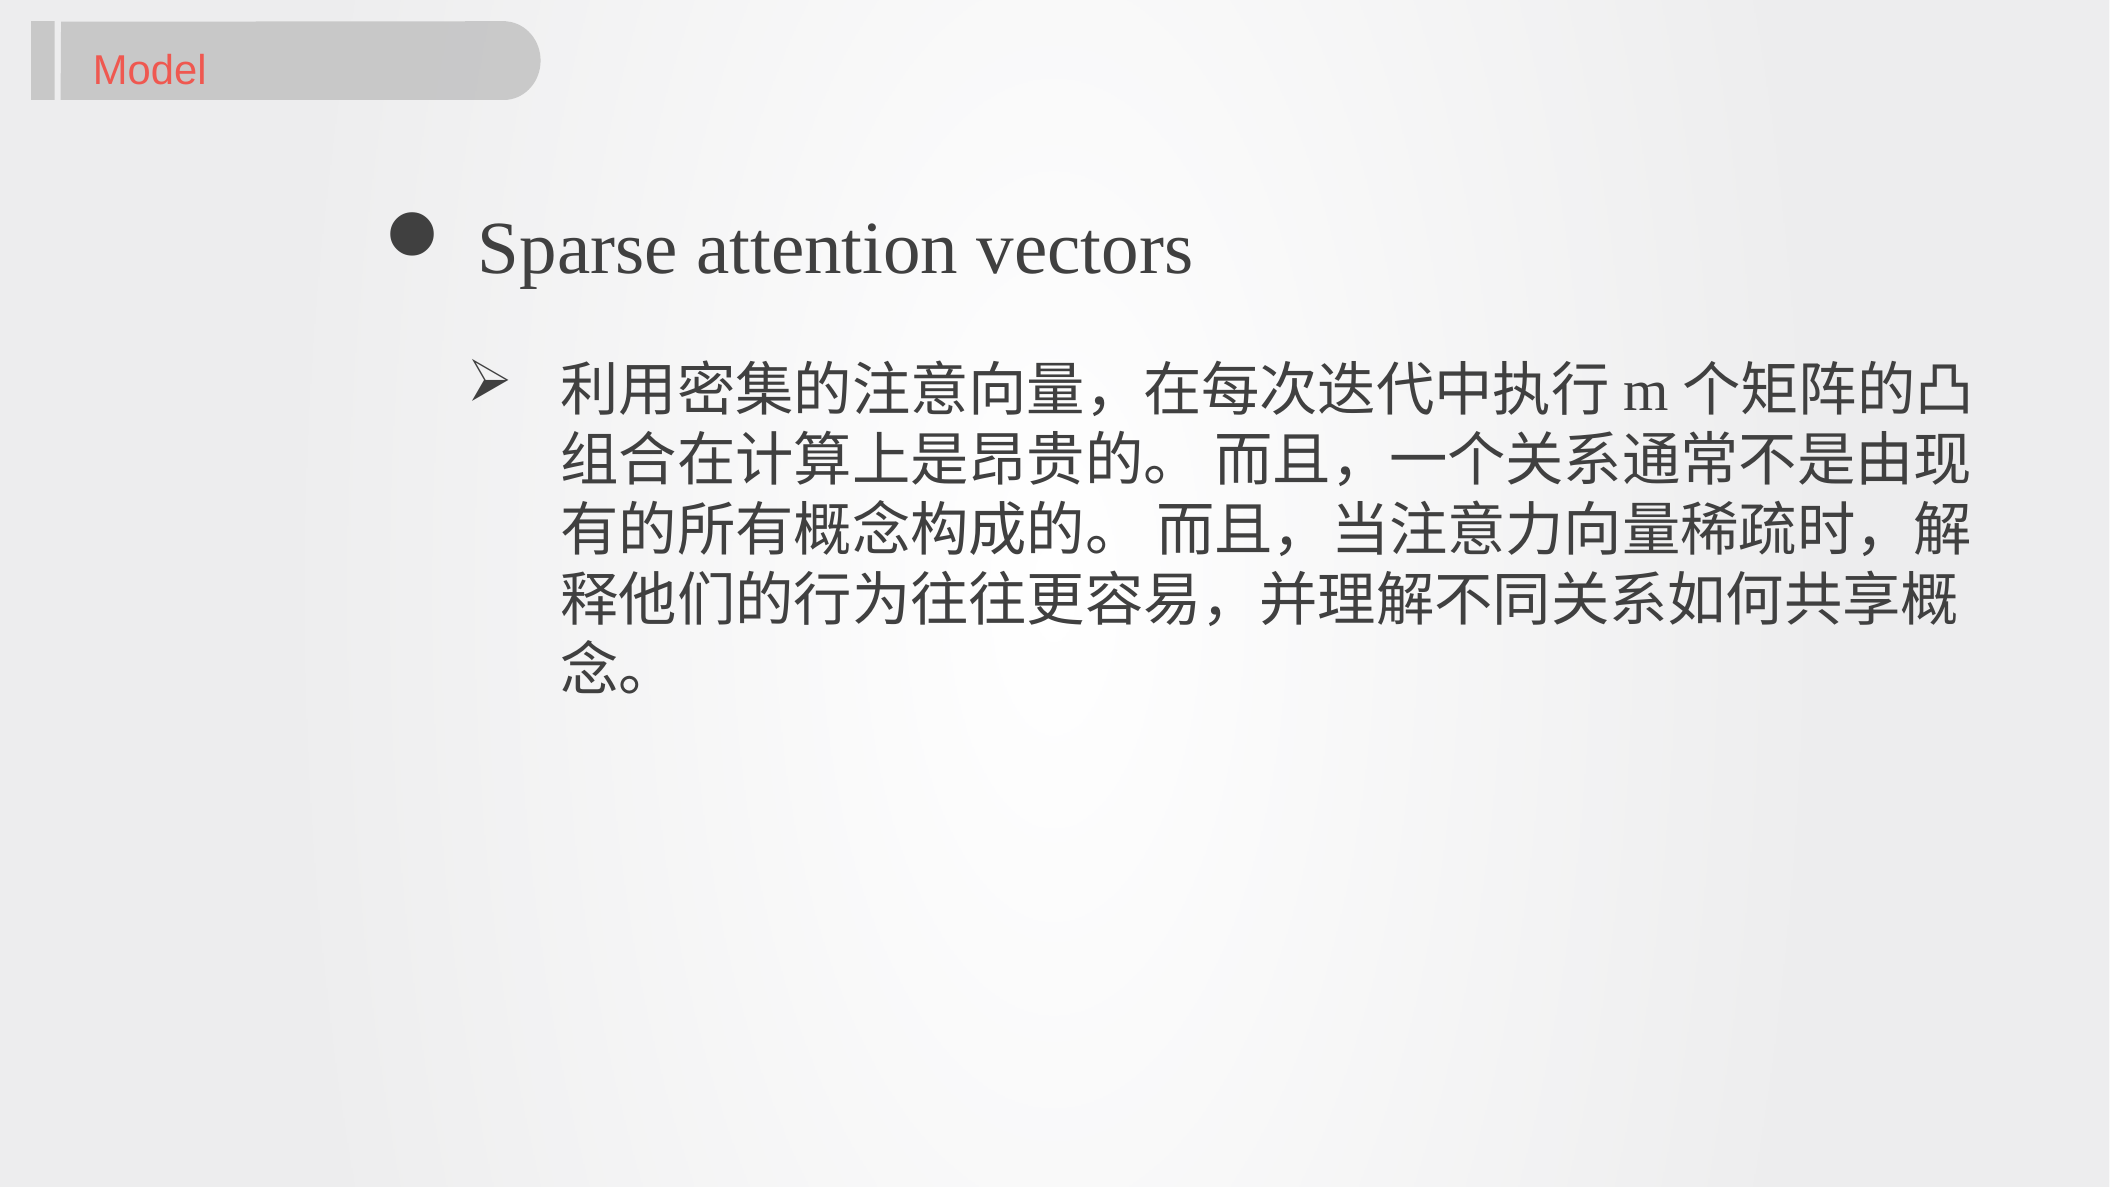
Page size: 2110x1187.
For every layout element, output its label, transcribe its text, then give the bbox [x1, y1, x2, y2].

text_box [30, 20, 56, 101]
picture [0, 0, 2110, 1187]
text_box [59, 20, 525, 101]
text_box Sparse attention vectors [369, 191, 1362, 297]
text_box 利用密集的注意向量，在每次迭代中执行m个矩阵的凸组合在计算上是昂贵的。 而且，一个关系通常不是由现有的所有概念构成的。 而且，当注意力向量稀疏时，解释他们的行为往往更容易，并理解不同关系如何共享概念。 [452, 345, 2024, 850]
text_box Model [81, 27, 549, 99]
